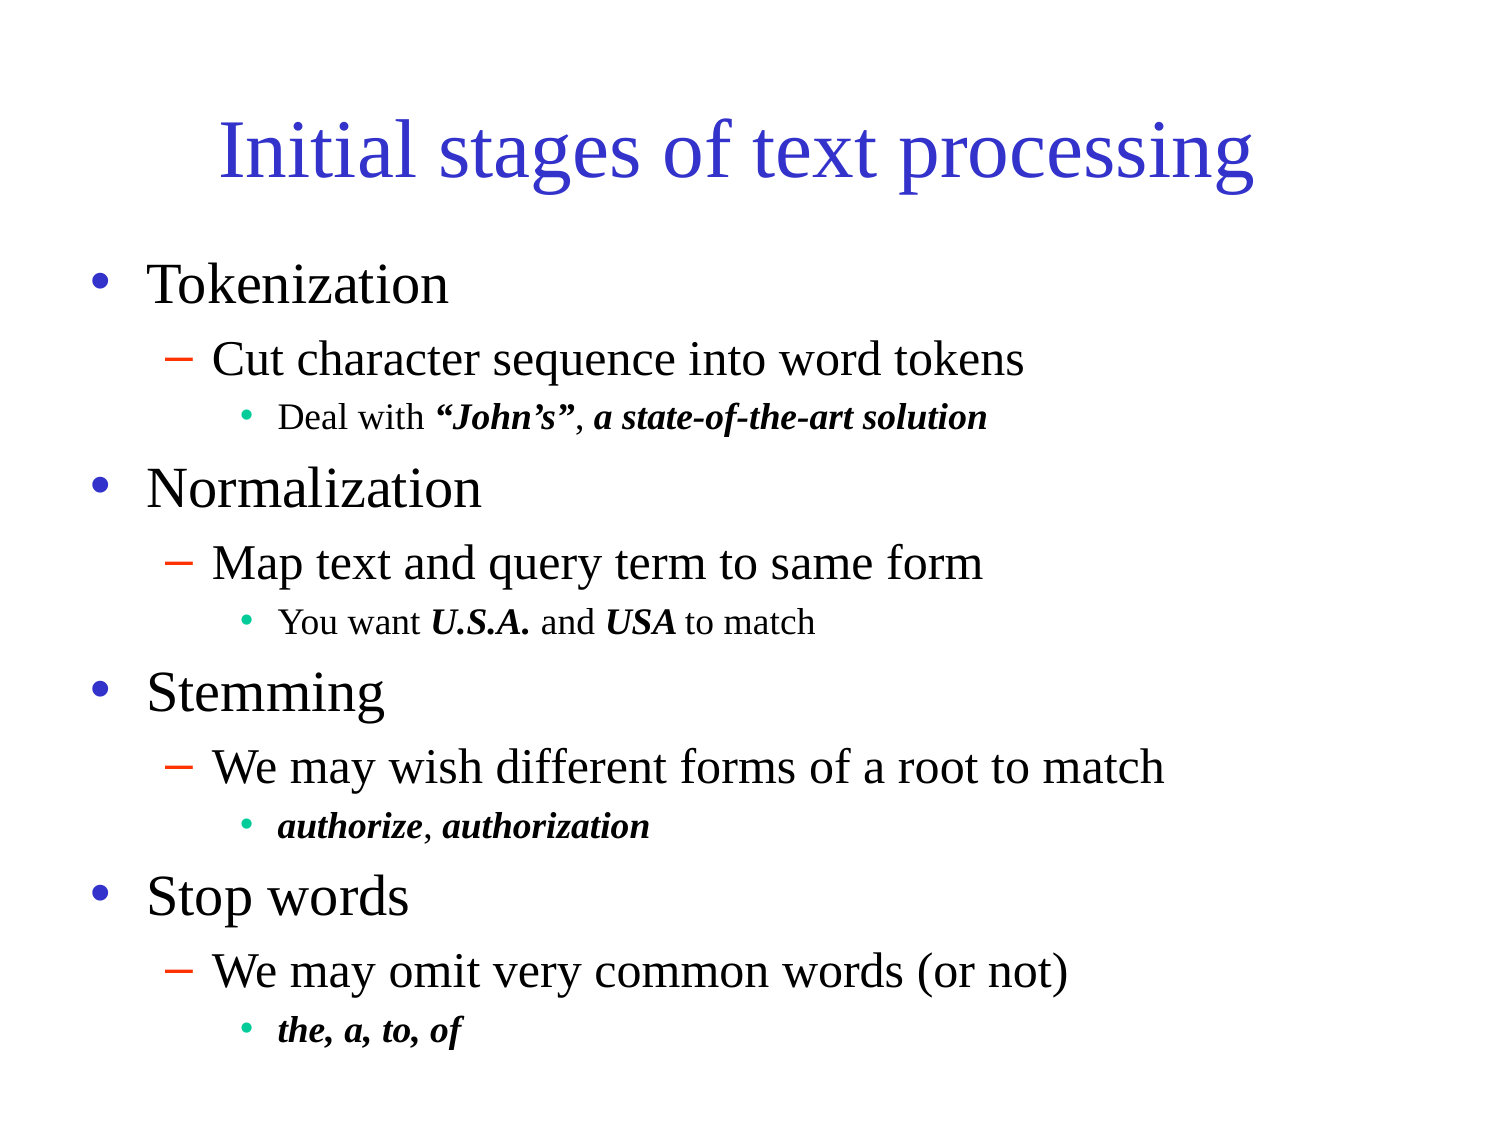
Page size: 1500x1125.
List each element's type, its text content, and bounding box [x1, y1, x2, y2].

title Initial stages of text processing [99, 49, 1376, 237]
list Tokenization Cut character sequence into word tokens Deal with “John’s”, a state-of-the-art solution Normalization Map text and query term to same form You want U.S.A. and USA to match Stemming We may wish different forms of a root to match authorize, authorization Stop words We may omit very common words (or not) the, a, to, of [74, 237, 1401, 888]
